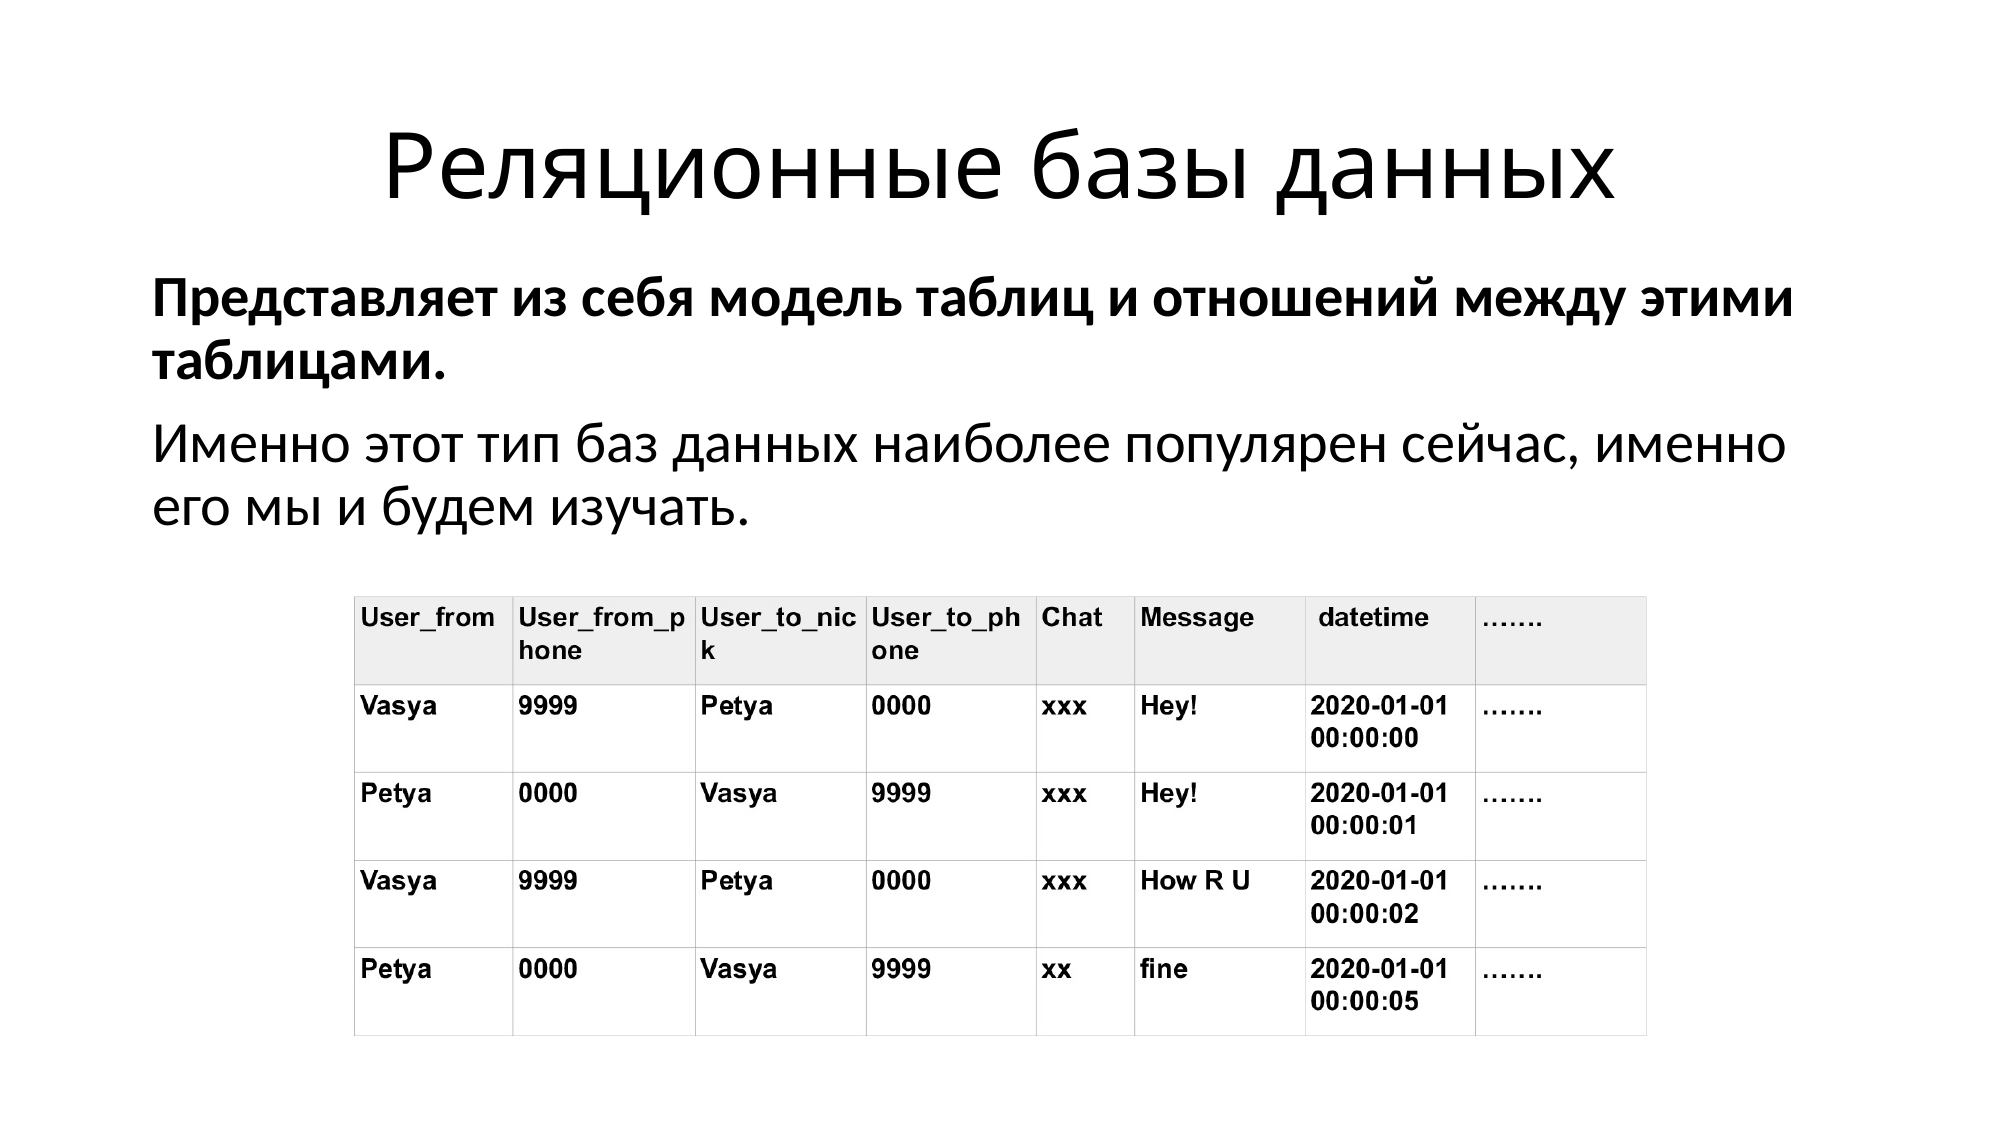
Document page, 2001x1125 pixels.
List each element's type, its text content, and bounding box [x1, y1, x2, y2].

title Реляционные базы данных [137, 59, 1863, 258]
list Представляет из себя модель таблиц и отношений между этими таблицами. Именно этот тип баз данных наиболее популярен сейчас, именно его мы и будем изучать. [137, 258, 1863, 563]
picture [352, 591, 1647, 1036]
